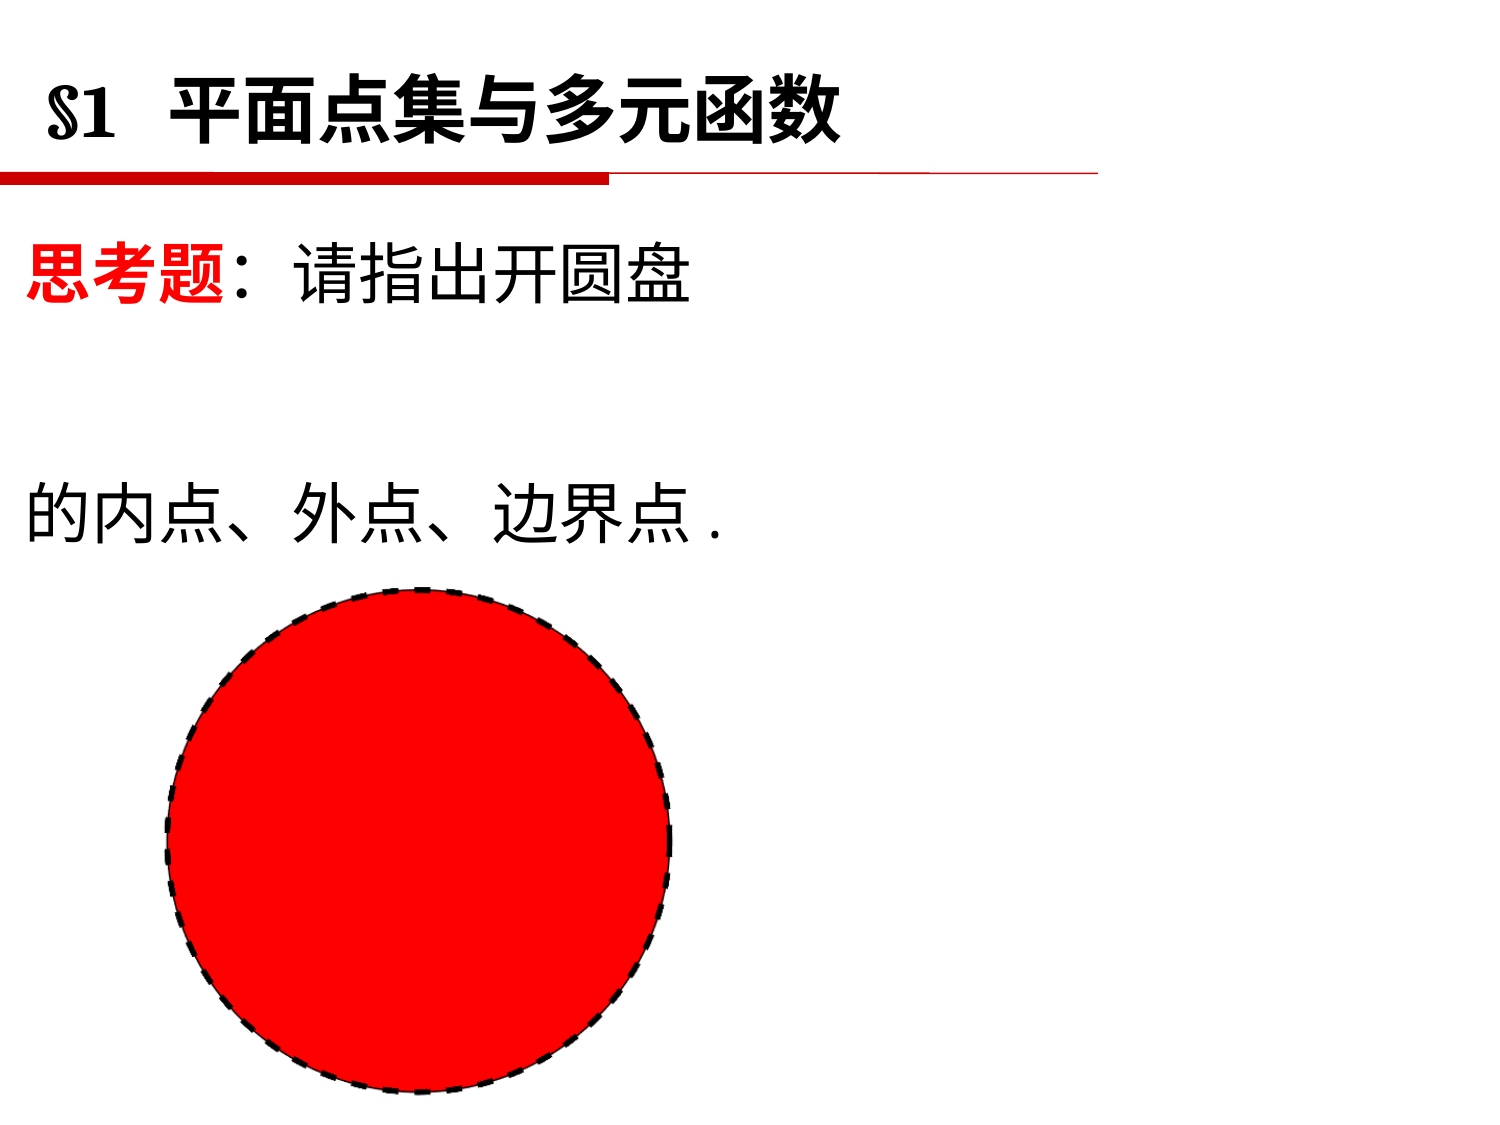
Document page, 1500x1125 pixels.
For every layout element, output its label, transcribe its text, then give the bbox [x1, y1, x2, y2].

picture [147, 584, 693, 1107]
text_box §1 平面点集与多元函数 [27, 19, 858, 160]
